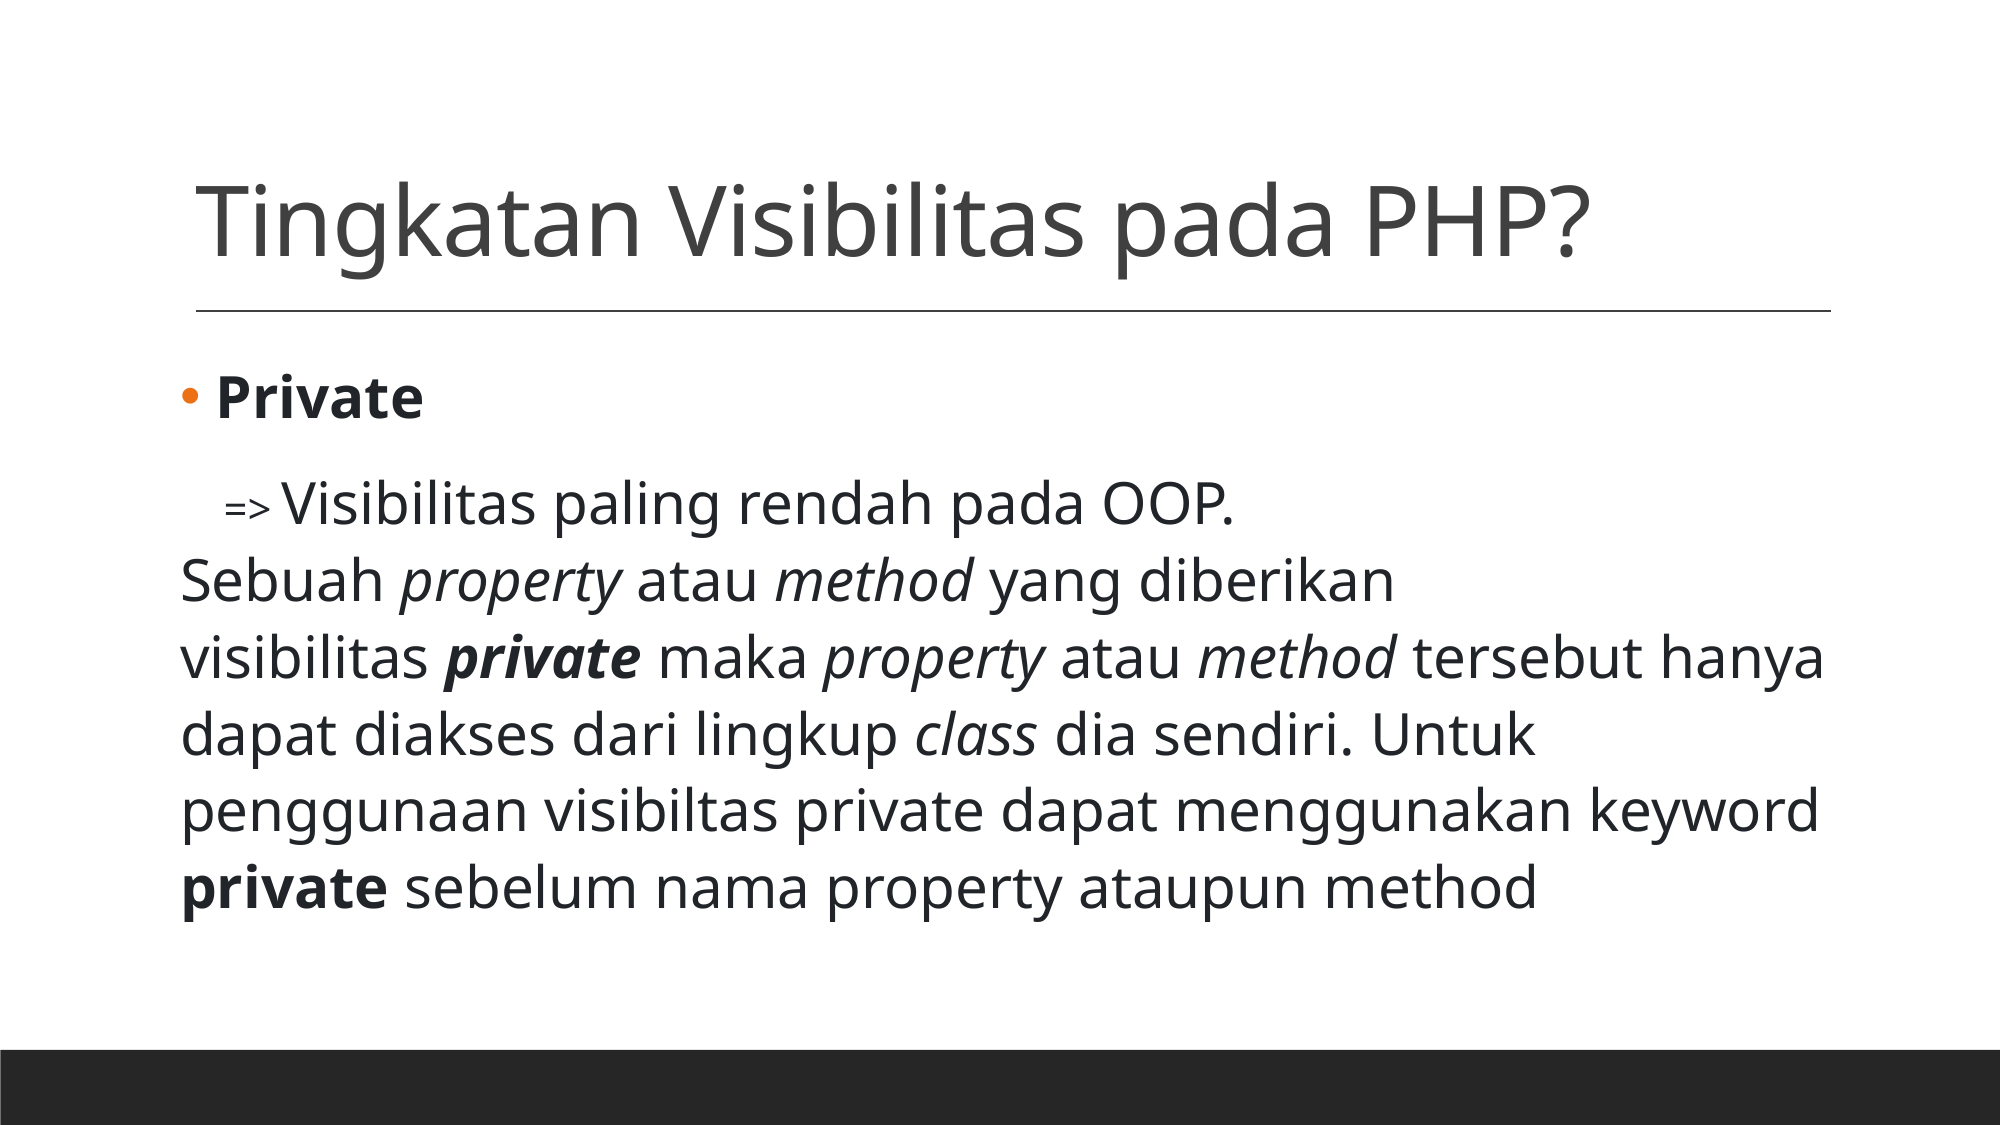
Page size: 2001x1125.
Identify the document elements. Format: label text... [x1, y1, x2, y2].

list Private => Visibilitas paling rendah pada OOP. Sebuah property atau method yang diberikan visibilitas private maka property atau method tersebut hanya dapat diakses dari lingkup class dia sendiri. Untuk penggunaan visibiltas private dapat menggunakan keyword private sebelum nama property ataupun method [180, 345, 1830, 1043]
title Tingkatan Visibilitas pada PHP? [180, 47, 1830, 285]
